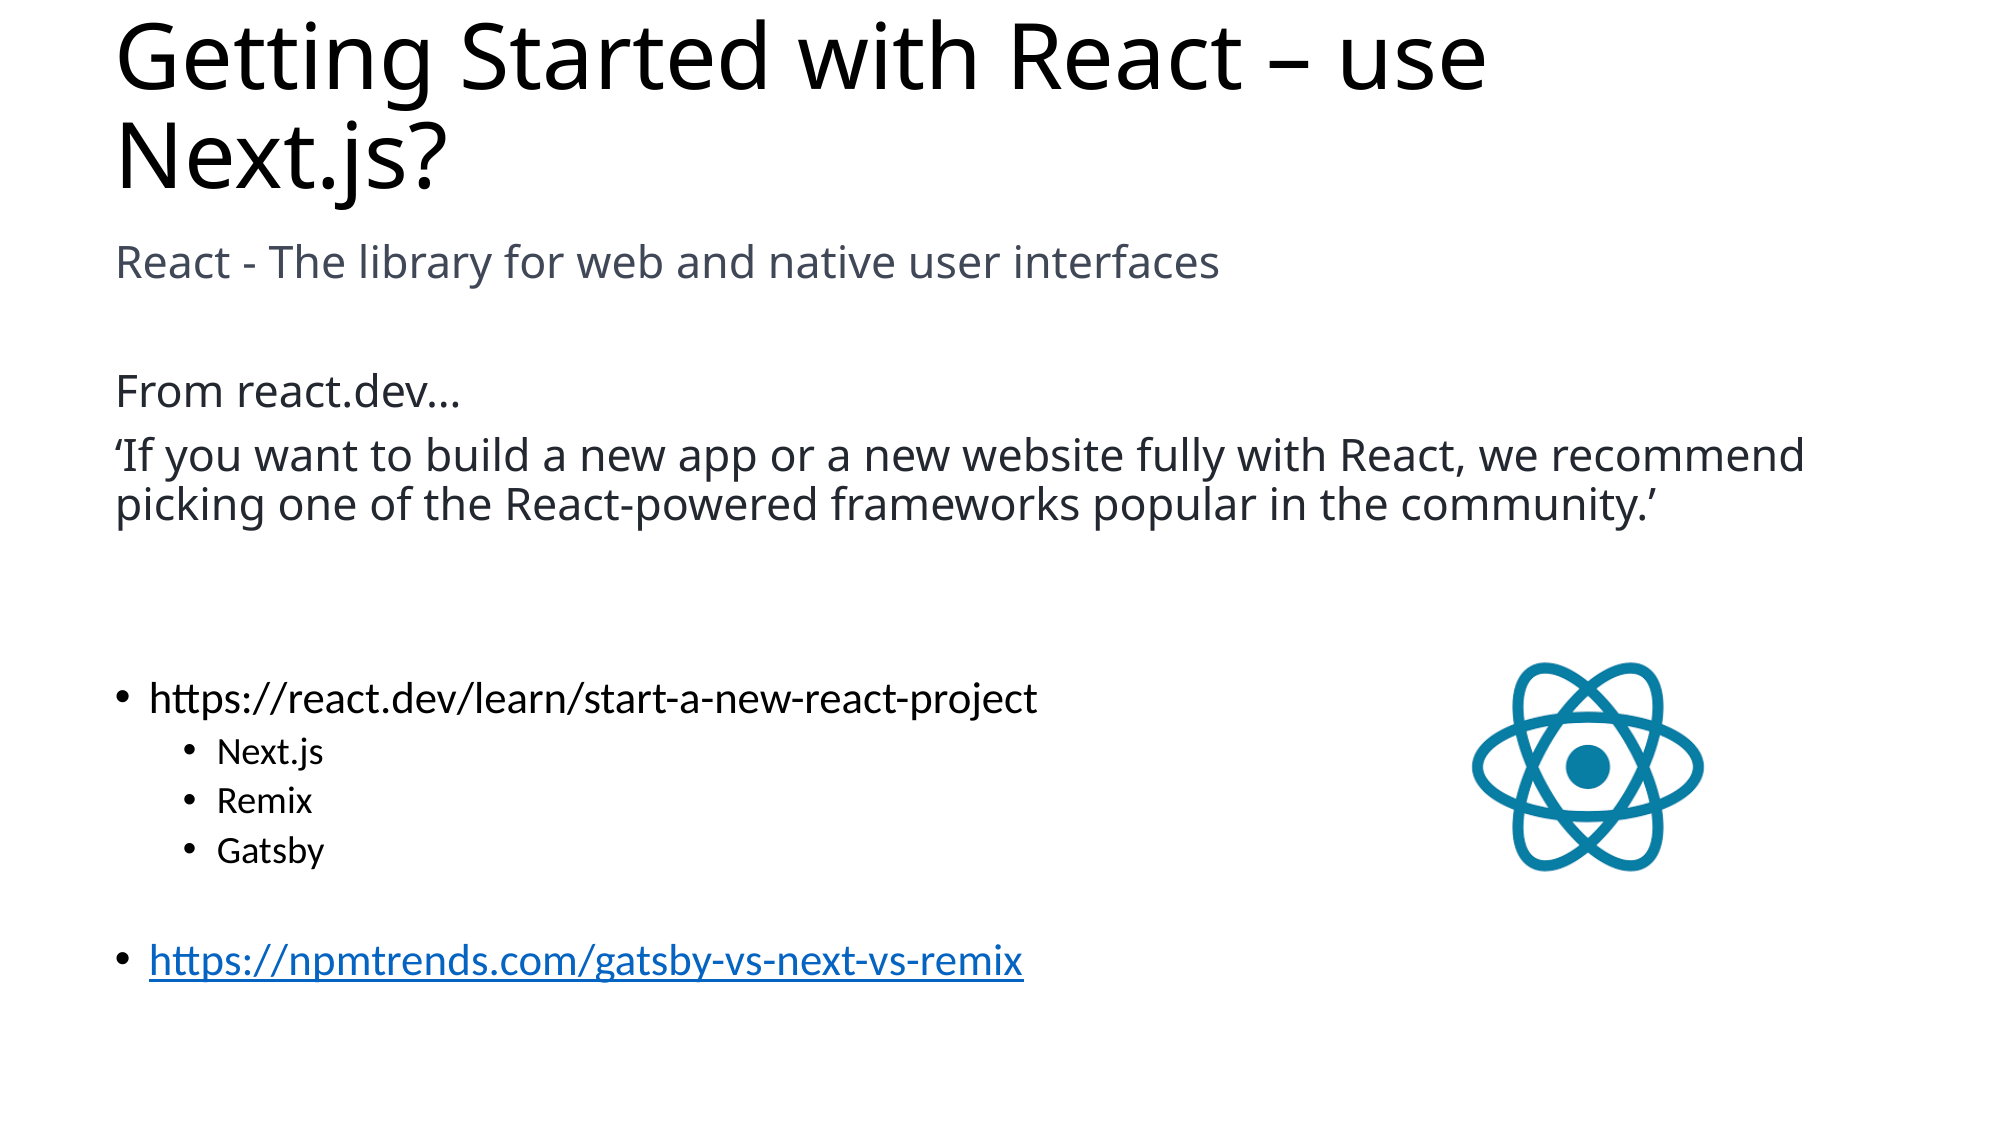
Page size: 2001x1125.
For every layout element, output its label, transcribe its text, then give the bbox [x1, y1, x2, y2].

title Getting Started with React – use Next.js? [99, 45, 1825, 173]
list React - The library for web and native user interfaces From react.dev… ‘If you want to build a new app or a new website fully with React, we recommend picking one of the React-powered frameworks popular in the community.’ https://react.dev/learn/start-a-new-react-project Next.js Remix Gatsby https://npmtrends.com/gatsby-vs-next-vs-remix [99, 232, 1854, 1007]
picture [1465, 655, 1711, 879]
